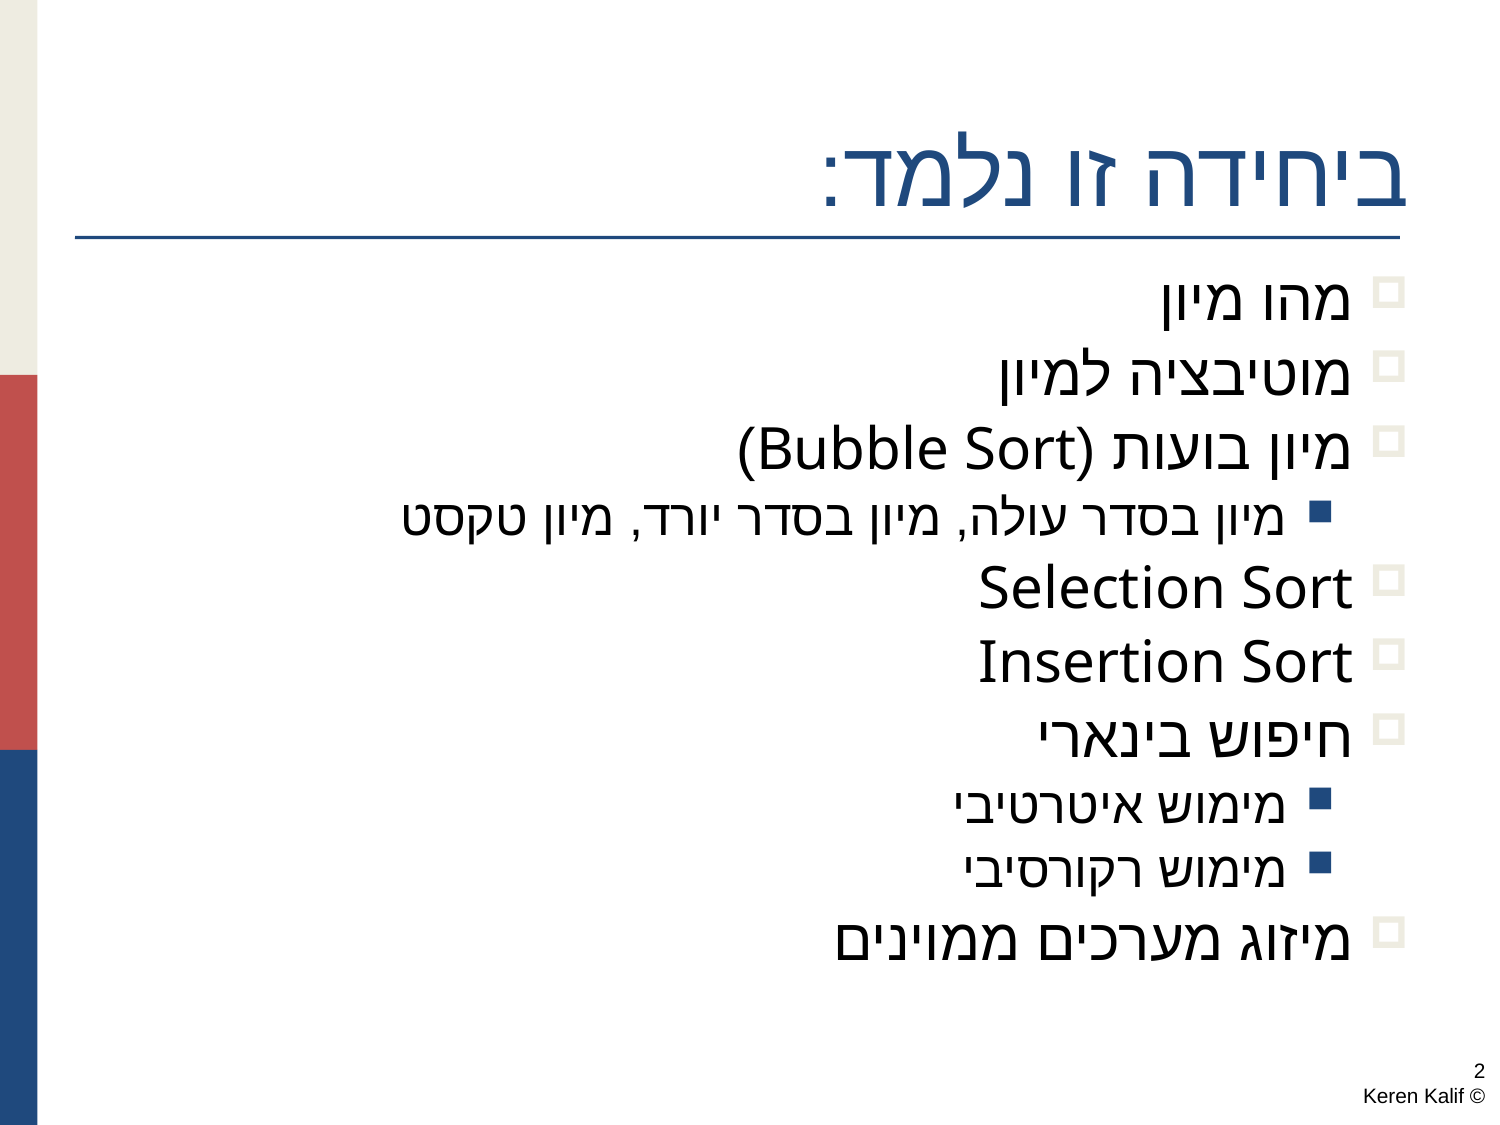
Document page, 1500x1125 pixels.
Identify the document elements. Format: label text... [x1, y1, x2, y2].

text_box 2 © Keren Kalif [1149, 1049, 1500, 1125]
list מהו מיון מוטיבציה למיון מיון בועות (Bubble Sort) מיון בסדר עולה, מיון בסדר יורד, מיון טקסט Selection Sort Insertion Sort חיפוש בינארי מימוש איטרטיבי מימוש רקורסיבי מיזוג מערכים ממוינים [74, 262, 1426, 1006]
title ביחידה זו נלמד: [74, 45, 1426, 233]
